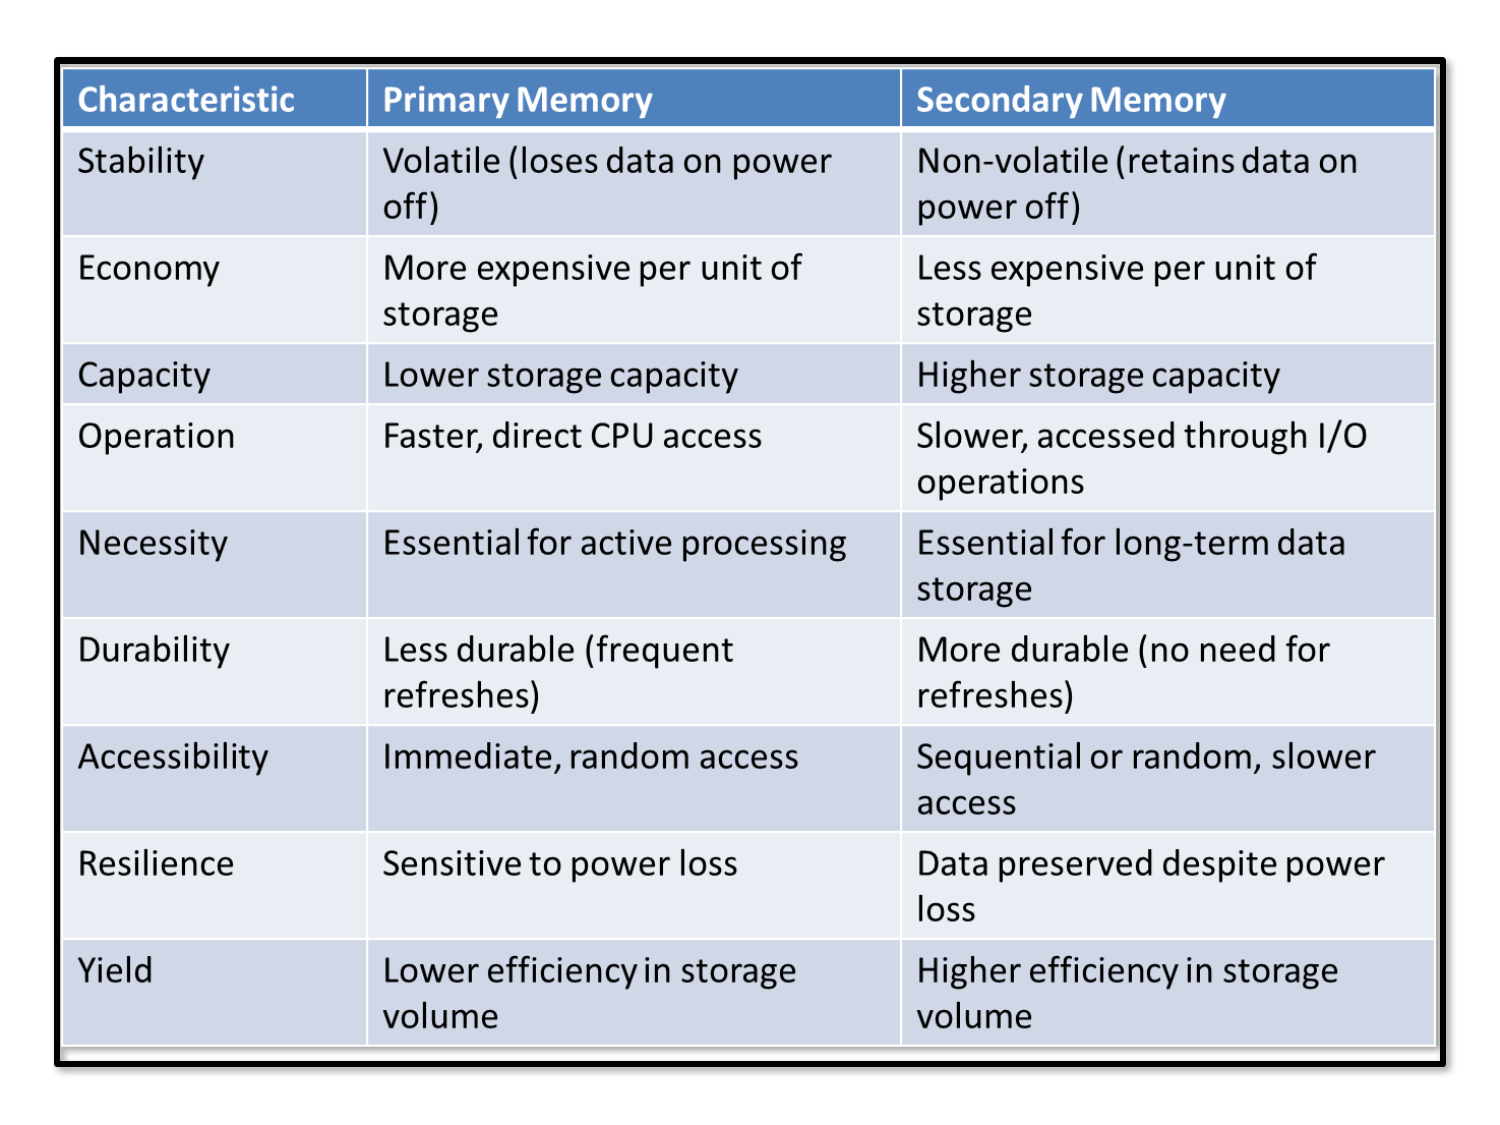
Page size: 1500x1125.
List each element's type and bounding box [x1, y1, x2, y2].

picture [59, 63, 1441, 1062]
